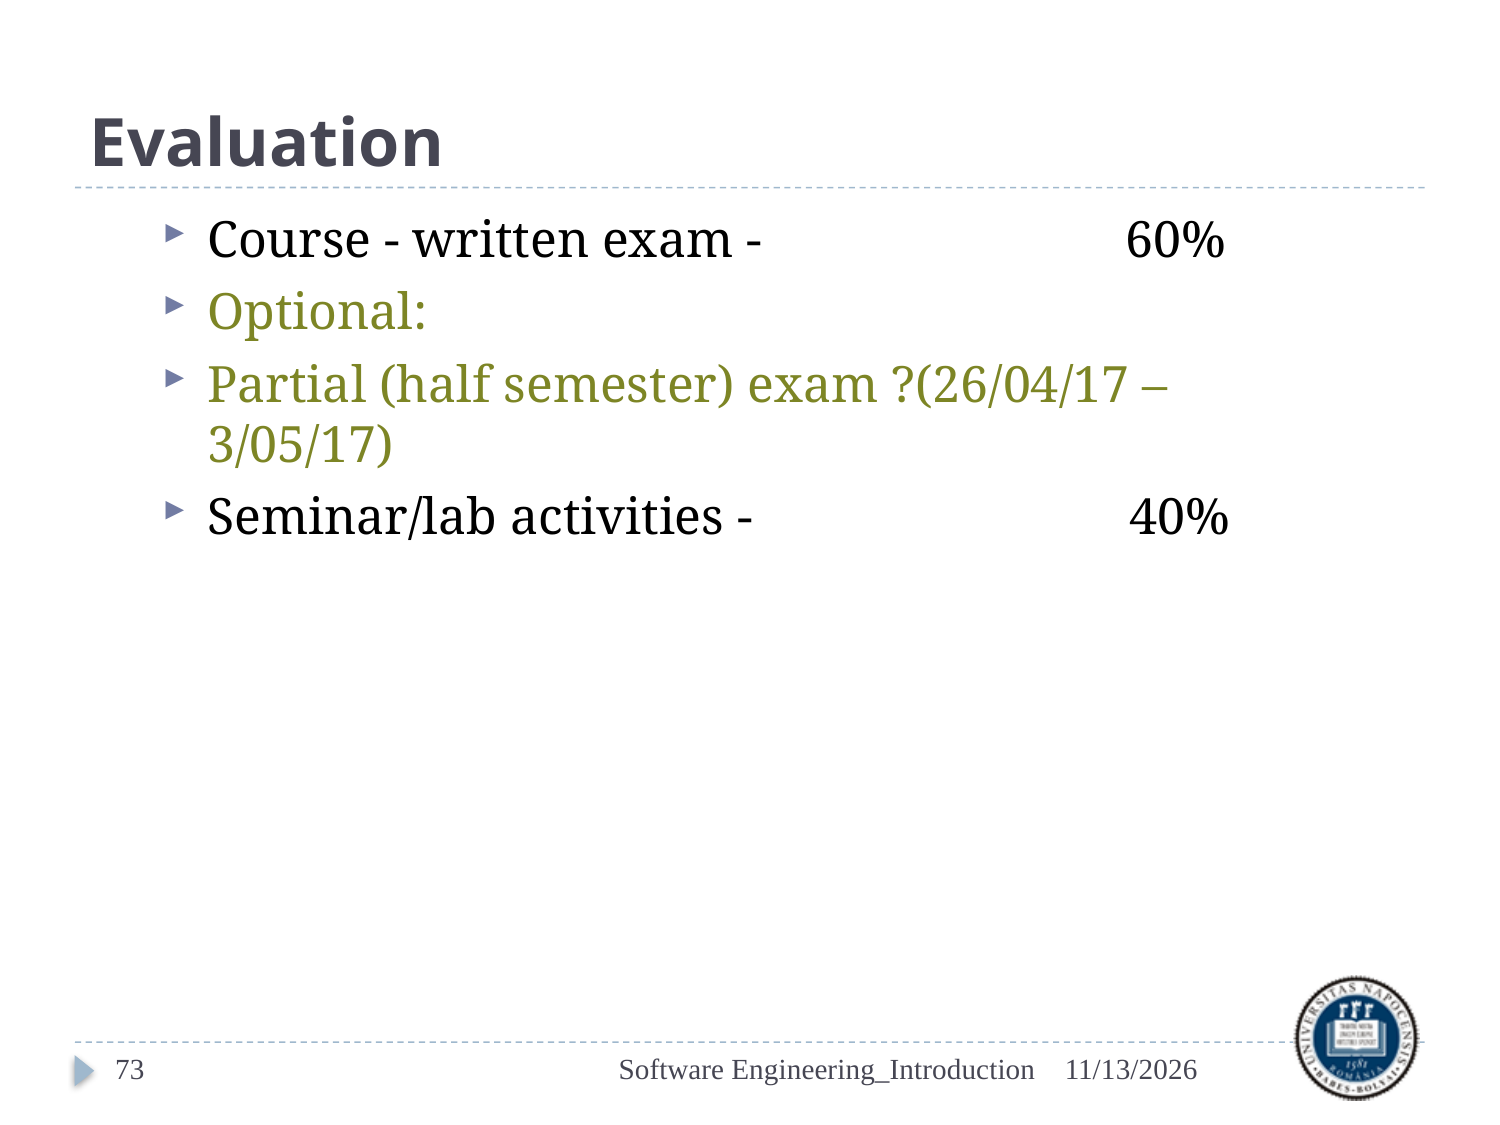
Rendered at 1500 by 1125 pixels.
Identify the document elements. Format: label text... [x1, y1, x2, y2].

title Evaluation [75, 24, 1425, 188]
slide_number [1051, 1042, 1426, 1103]
slide_number 73 [100, 1042, 408, 1103]
list Course - written exam - 60% Optional: Partial (half semester) exam ?(26/04/17 – 3/05/17) Seminar/lab activities - 40% [147, 200, 1365, 1038]
footer Software Engineering_Introduction [419, 1042, 1051, 1103]
picture [1293, 975, 1420, 1042]
